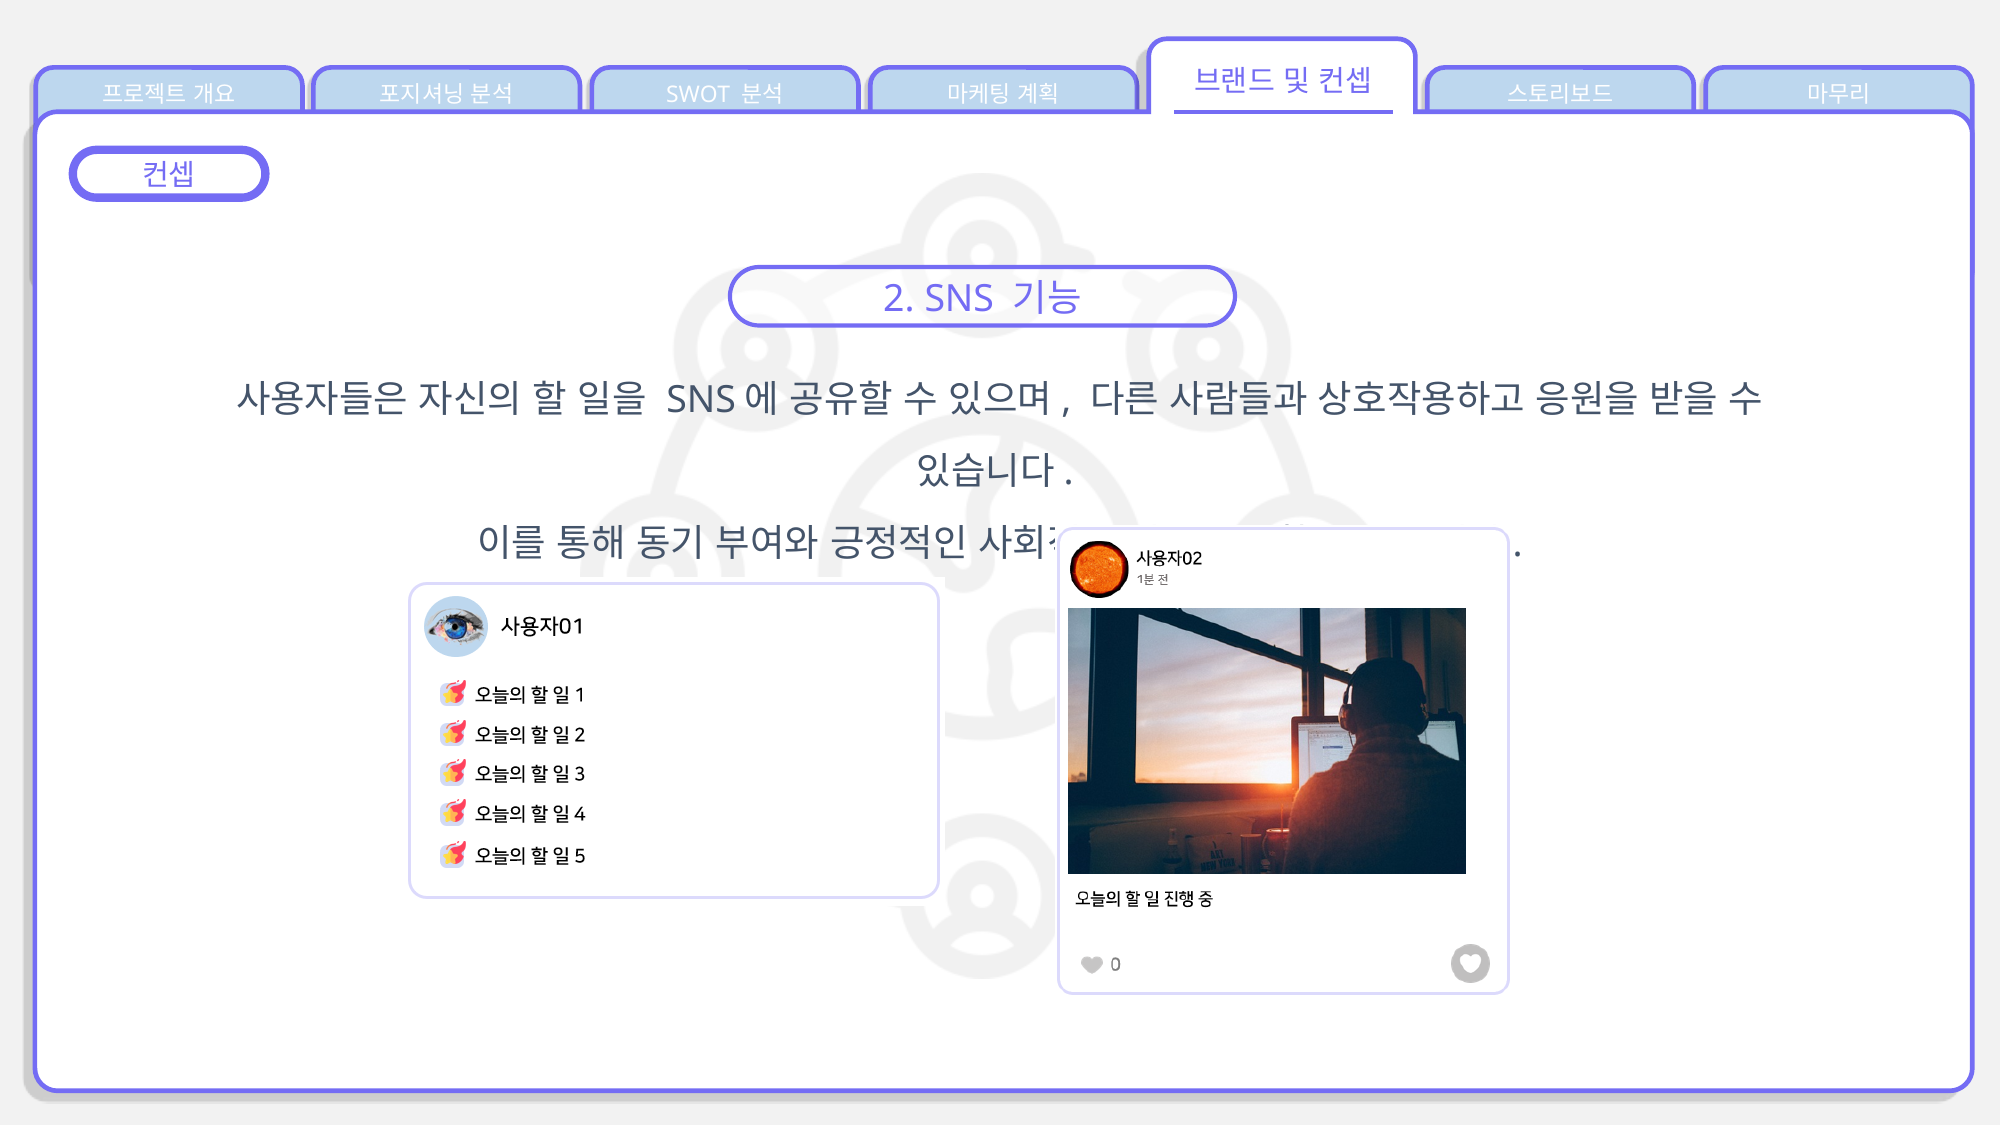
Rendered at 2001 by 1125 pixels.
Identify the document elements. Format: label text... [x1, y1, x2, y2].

text_box 마케팅 계획 [869, 66, 1137, 110]
text_box [33, 37, 1974, 1092]
text_box 프로젝트 개요 [34, 66, 304, 123]
text_box 스토리보드 [1426, 66, 1695, 110]
text_box 마무리 [1704, 66, 1974, 130]
picture [403, 173, 1512, 997]
text_box 사용자들은 자신의 할 일을 SNS에 공유할 수 있으며, 다른 사람들과 상호작용하고 응원을 받을 수 있습니다. 이를 통해 동기 부여와 긍정적인 사회적 연결을 도모할 수 있습니다. [186, 340, 580, 572]
text_box SWOT 분석 [590, 66, 860, 110]
text_box 브랜드 및 컨셉 [1165, 54, 1401, 105]
text_box 컨셉 [71, 148, 267, 199]
text_box 포지셔닝 분석 [312, 66, 582, 110]
text_box 사용자들은 자신의 할 일을 SNS에 공유할 수 있으며, 다른 사람들과 상호작용하고 응원을 받을 수 있습니다. 이를 통해 동기 부여와 긍정적인 사회적 연결을 도모할 수 있습니다. [1385, 340, 1814, 572]
